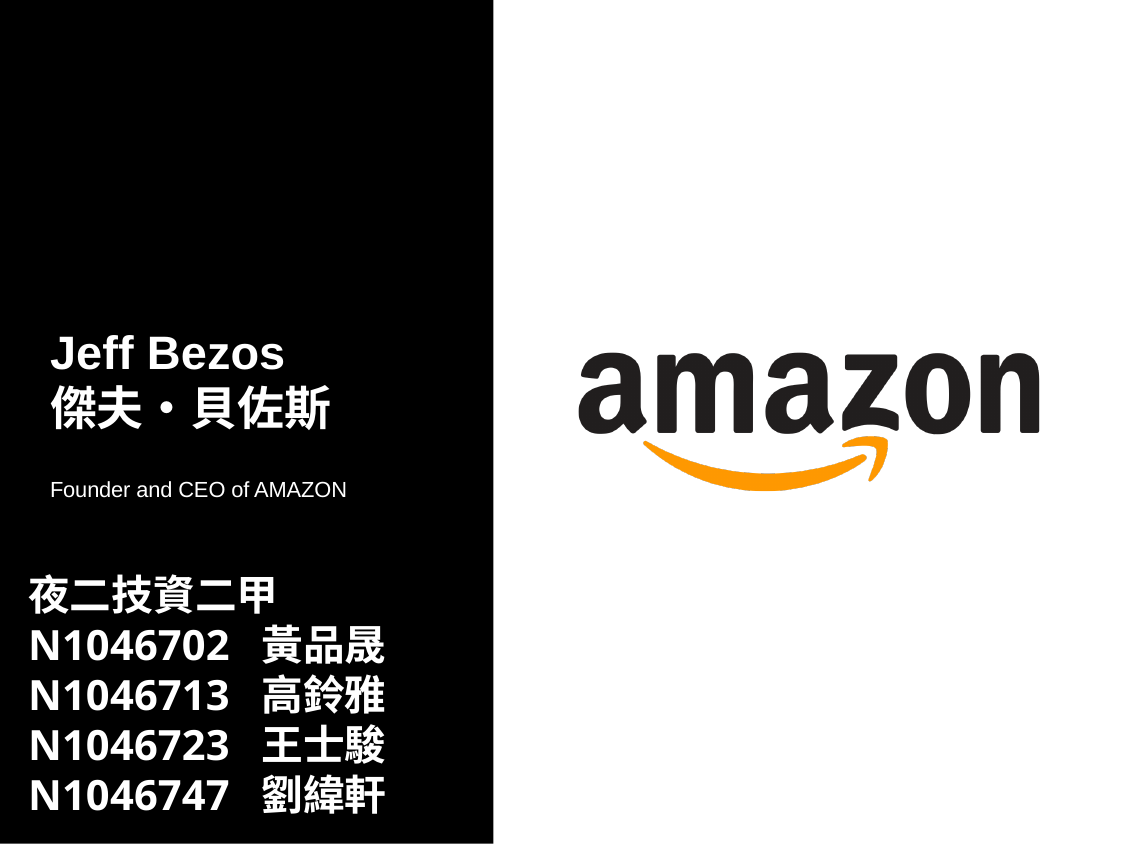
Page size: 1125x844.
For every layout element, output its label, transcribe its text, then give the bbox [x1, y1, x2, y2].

picture [493, 105, 1125, 739]
text_box 夜二技資二甲 N1046702 黃品晟 N1046713 高鈴雅 N1046723 王士駿 N1046747 劉緯軒 [13, 561, 485, 827]
subtitle Founder and CEO of AMAZON [38, 464, 436, 543]
title Jeff Bezos 傑夫‧貝佐斯 [38, 250, 436, 446]
